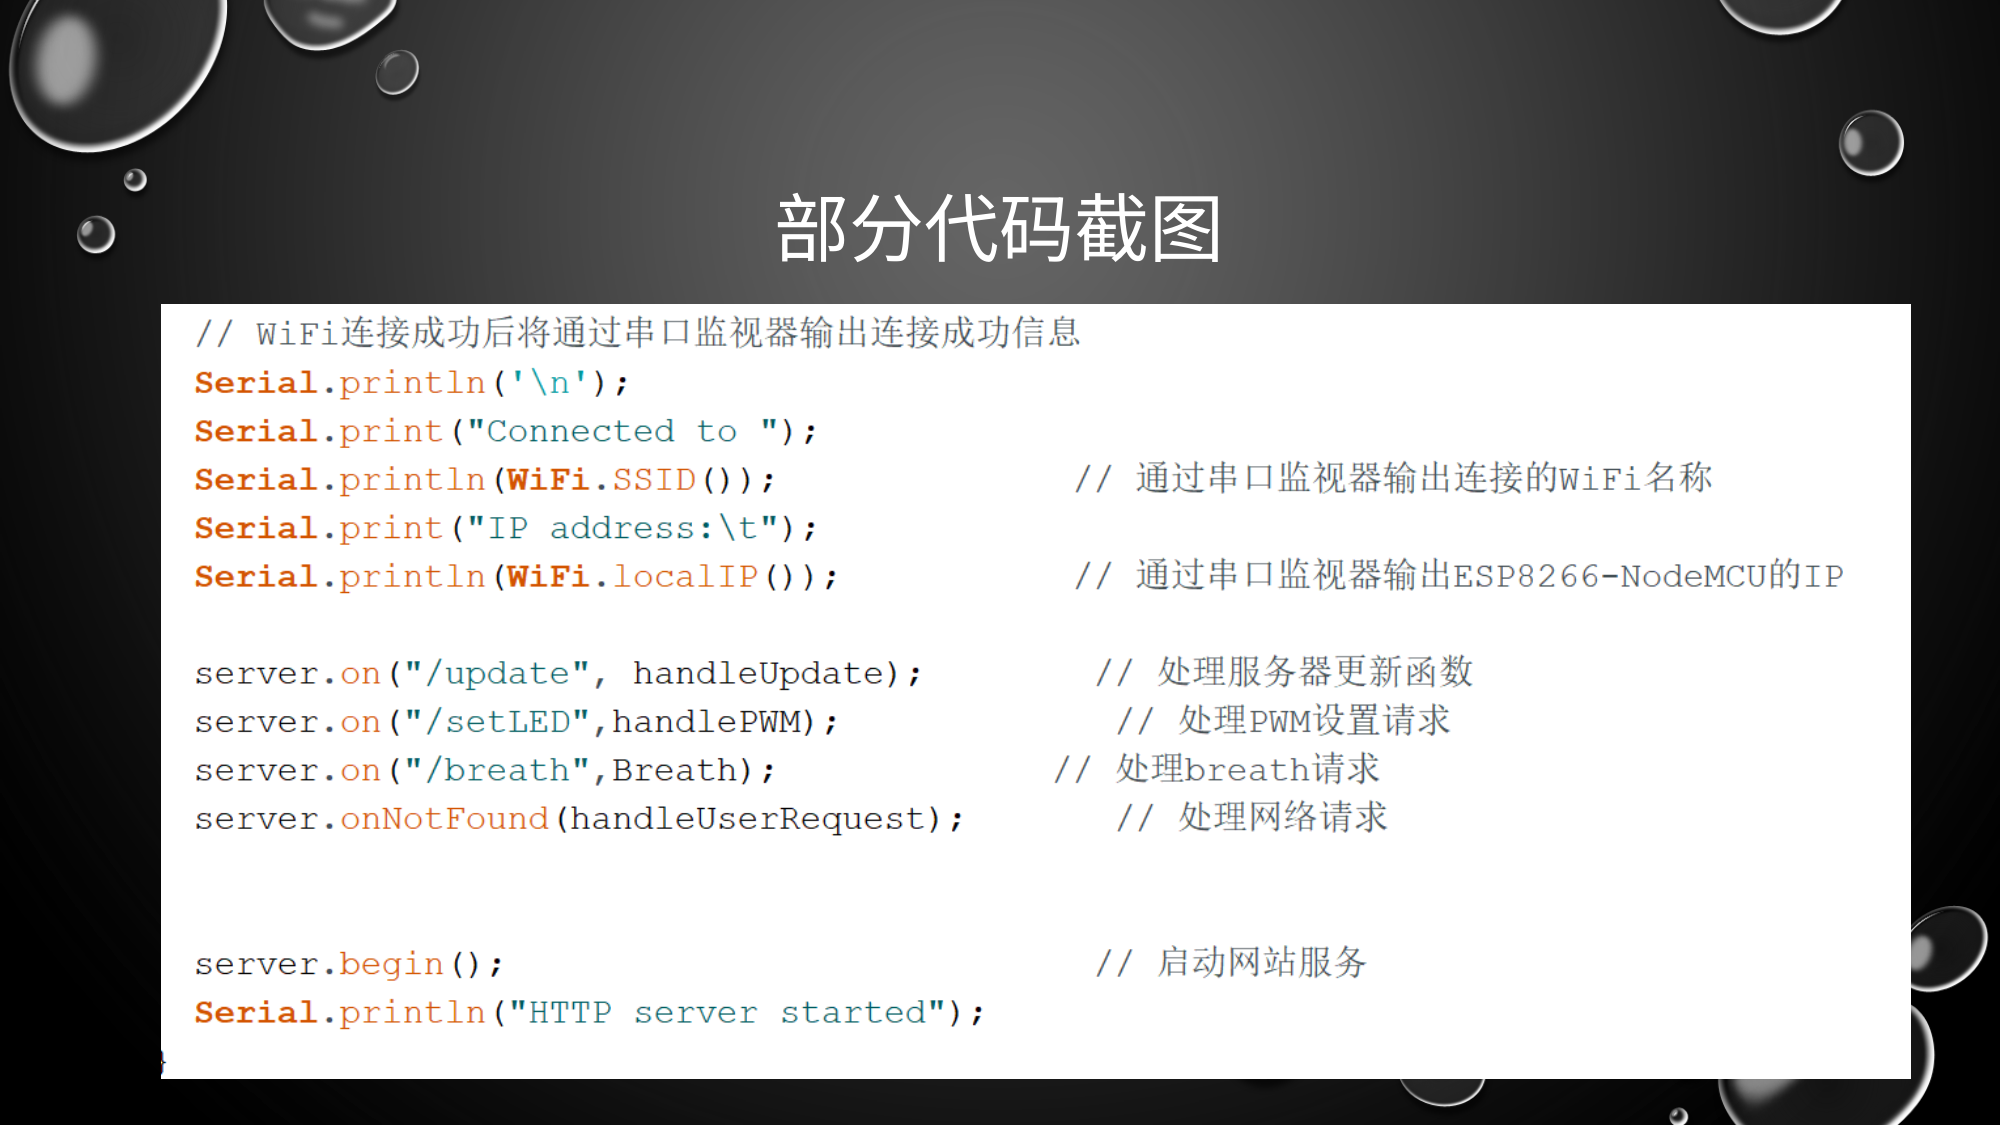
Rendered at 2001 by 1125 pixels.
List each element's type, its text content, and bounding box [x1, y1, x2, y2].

title 部分代码截图 [149, 101, 1851, 364]
picture [0, 0, 2000, 1125]
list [161, 304, 1911, 1079]
